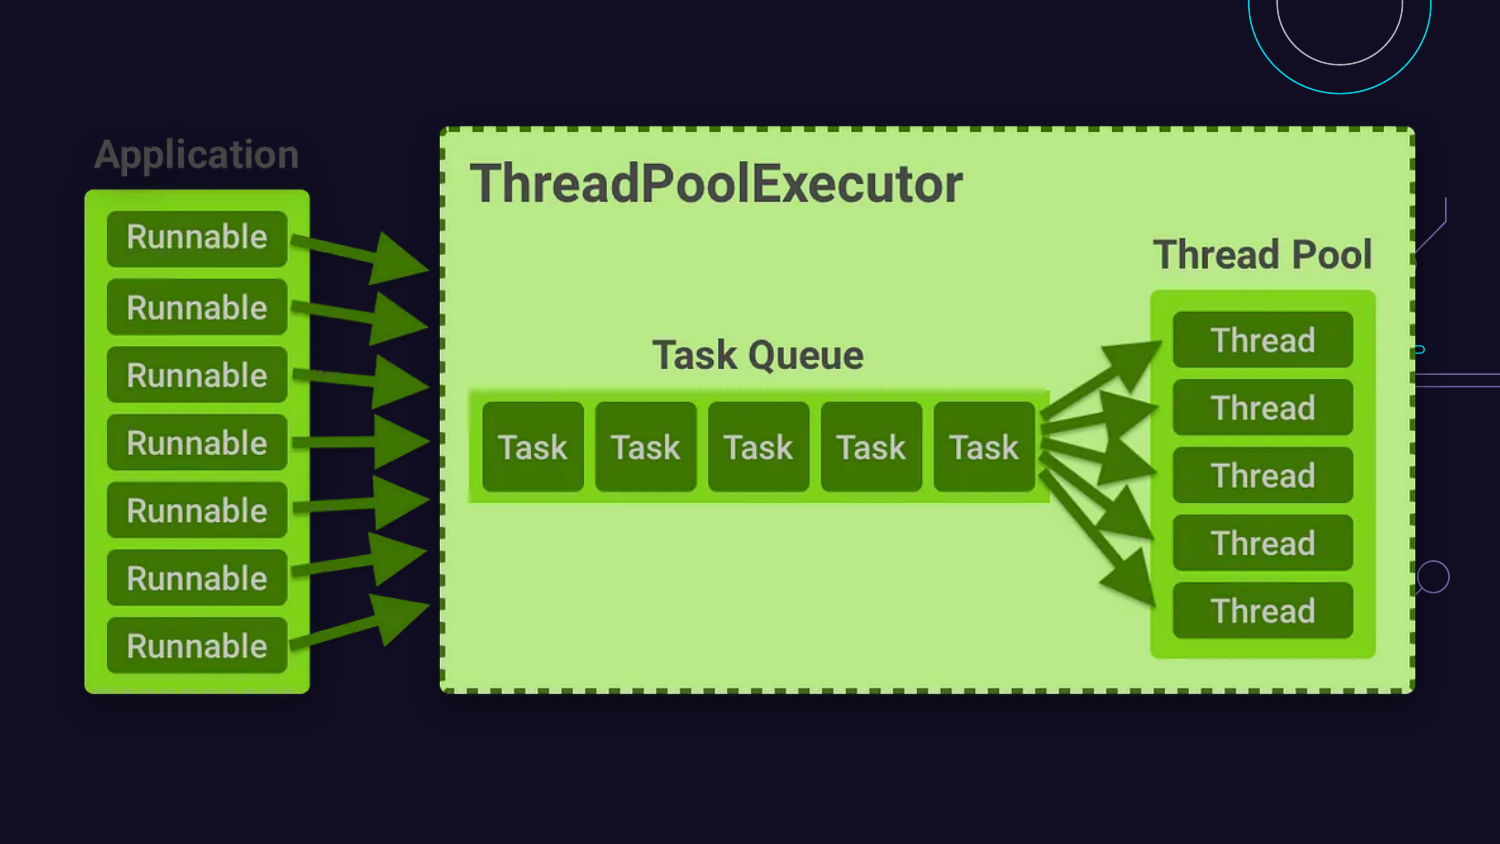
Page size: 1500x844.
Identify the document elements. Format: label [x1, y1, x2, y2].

picture [54, 107, 1446, 737]
